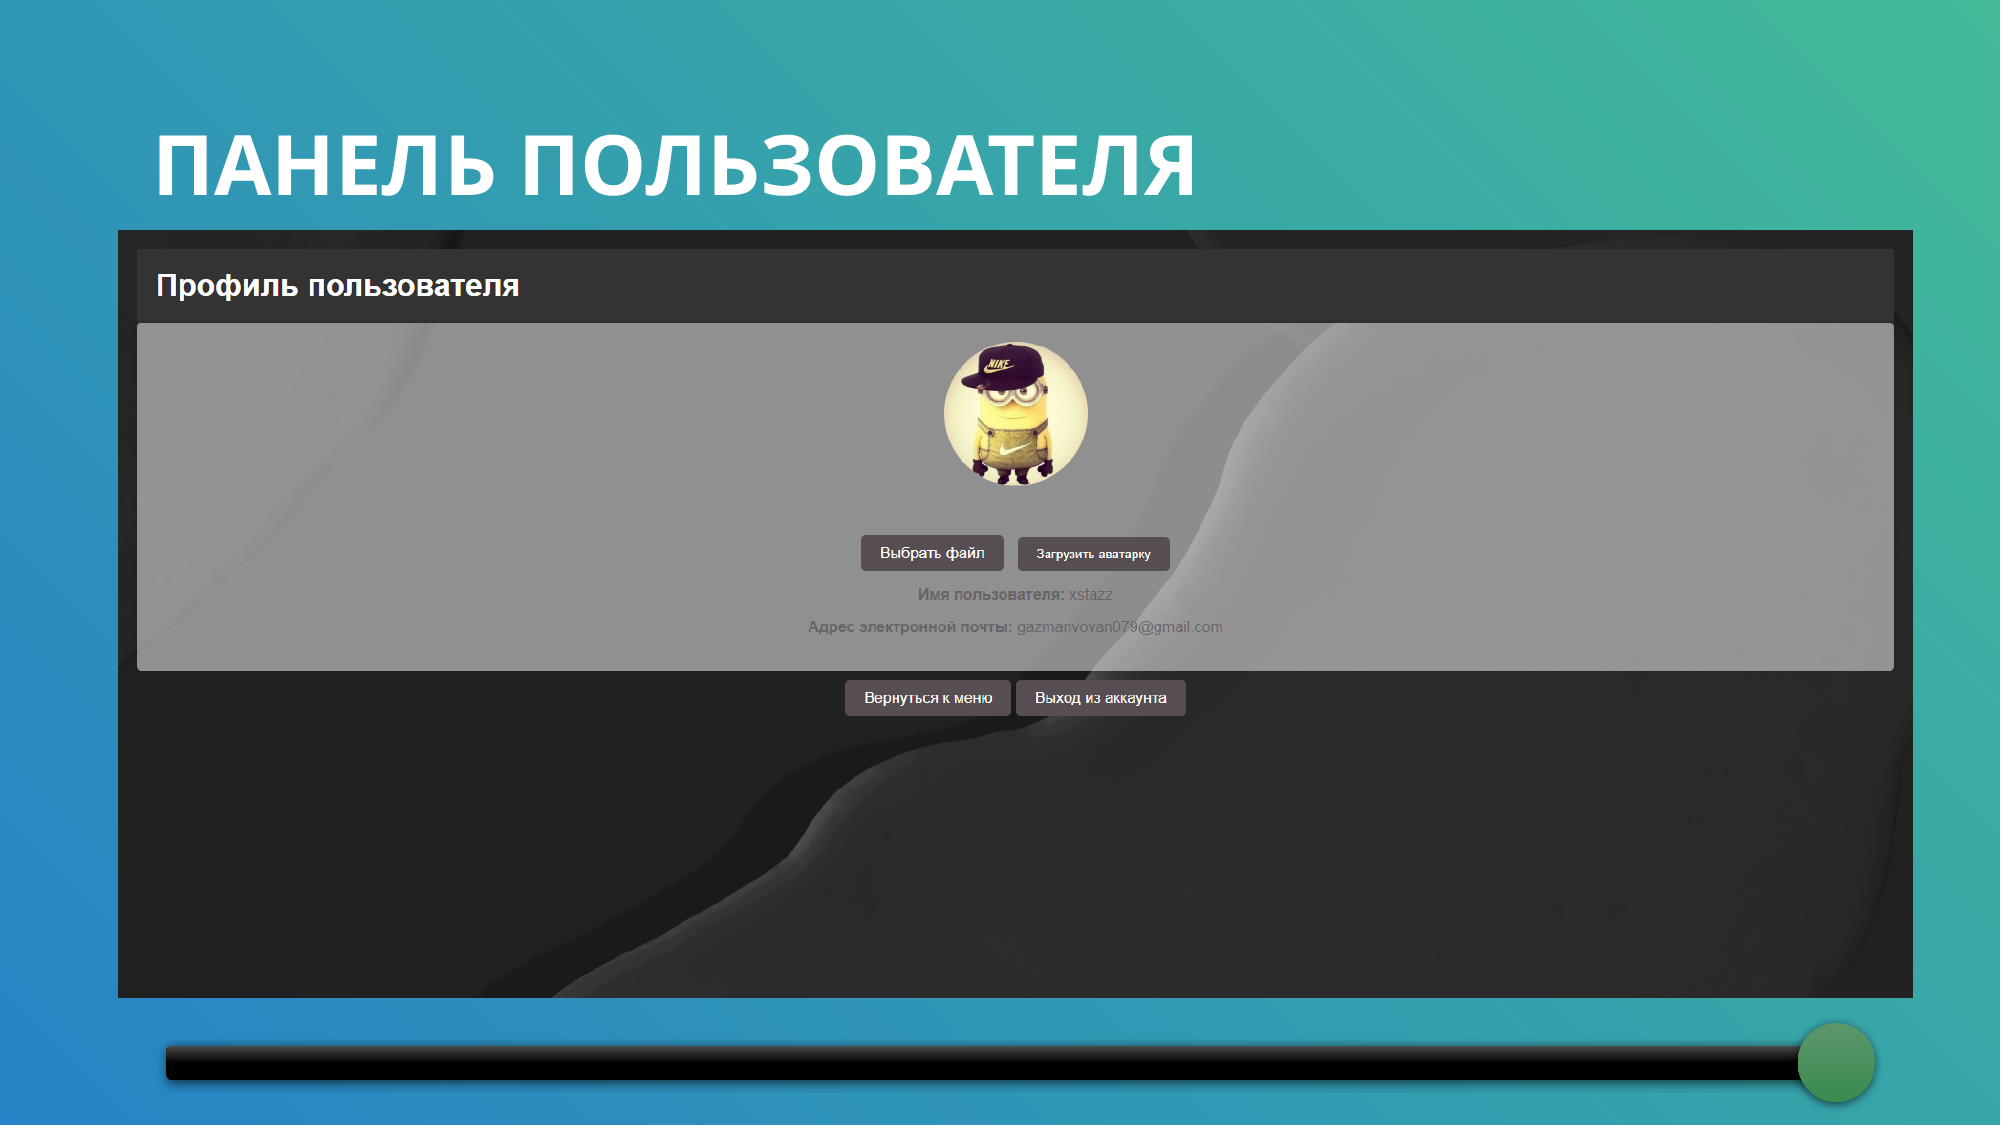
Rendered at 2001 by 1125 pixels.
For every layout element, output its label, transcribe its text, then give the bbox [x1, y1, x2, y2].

text_box [166, 1045, 1794, 1081]
picture [118, 230, 1913, 998]
text_box [0, 0, 2000, 1125]
title ПАНЕЛЬ ПОЛЬЗОВАТЕЛЯ [137, 59, 1863, 230]
text_box [1797, 1023, 1876, 1102]
